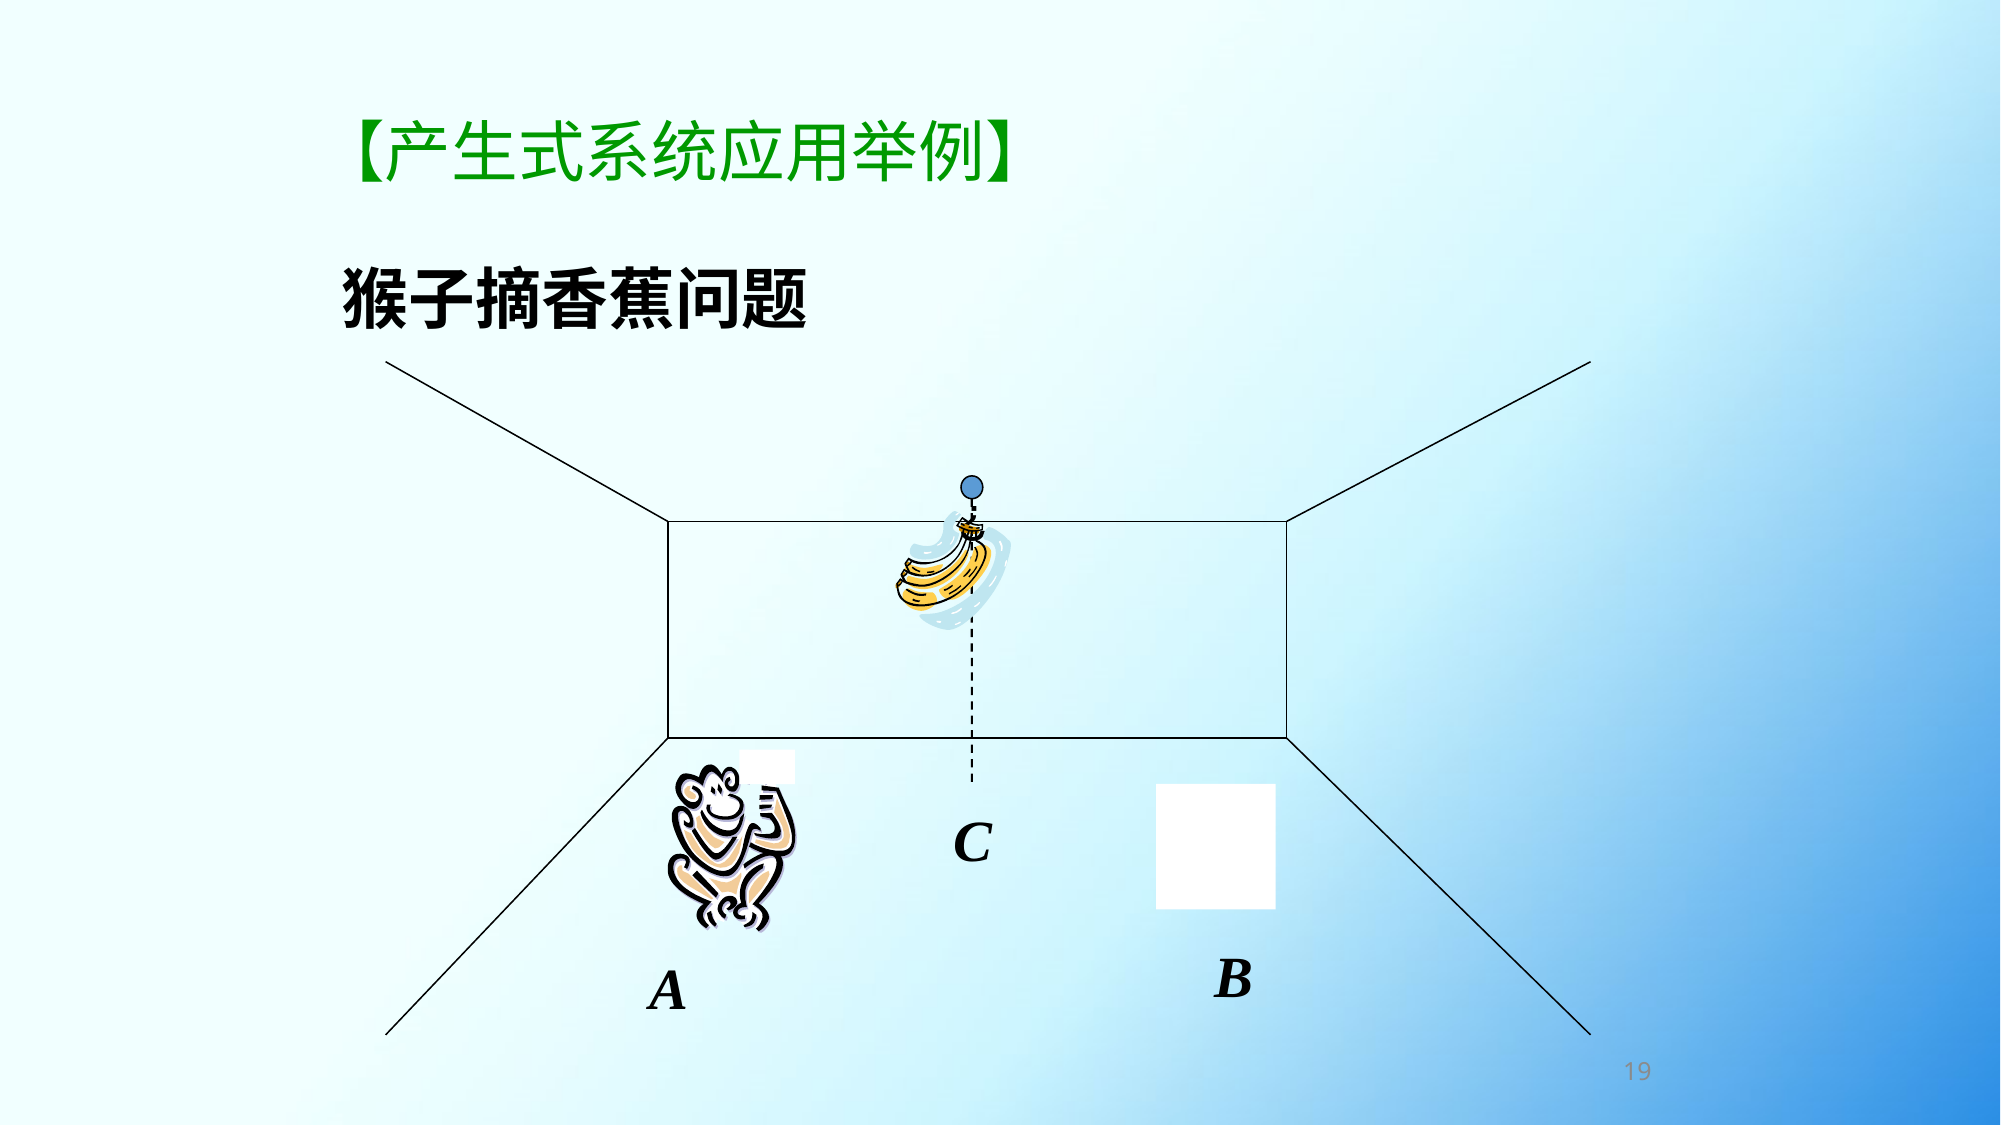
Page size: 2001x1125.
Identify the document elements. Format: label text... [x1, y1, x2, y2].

picture [0, 0, 2001, 1125]
text_box 猴子摘香蕉问题 [326, 241, 1213, 344]
title 【产生式系统应用举例】 [303, 101, 1654, 209]
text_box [385, 361, 1591, 1035]
slide_number 19 [1412, 1042, 1863, 1103]
